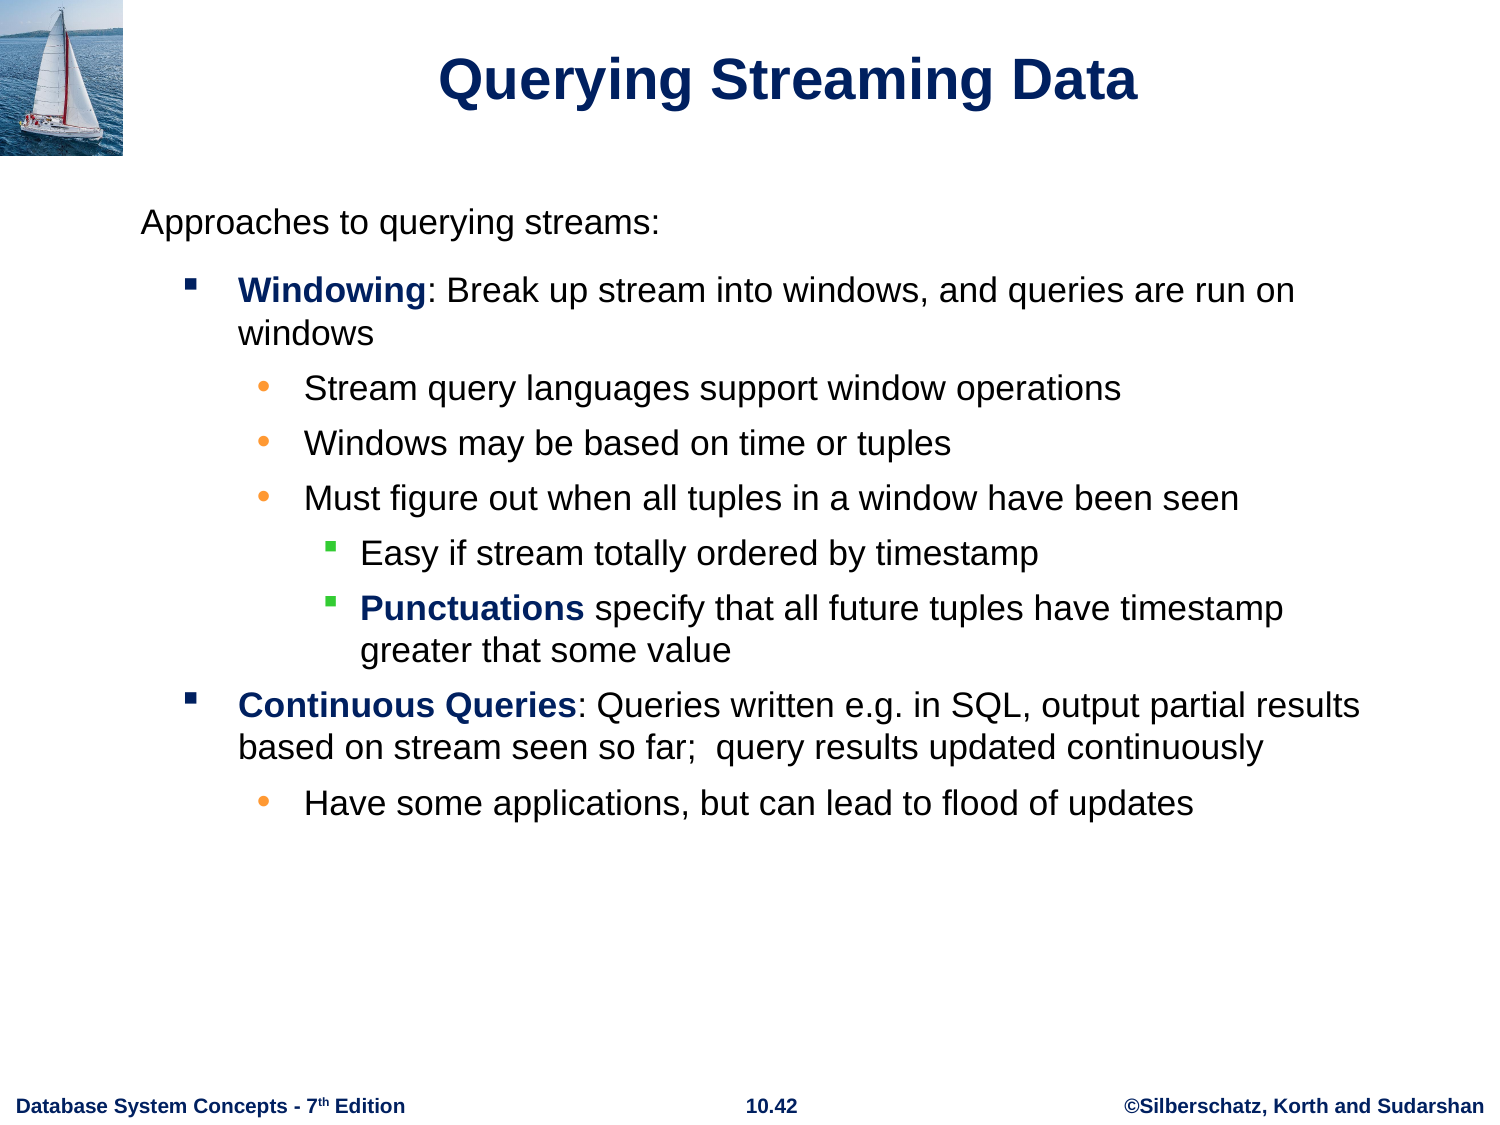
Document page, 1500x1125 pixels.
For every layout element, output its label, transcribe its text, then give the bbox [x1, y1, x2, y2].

picture [0, 0, 123, 156]
text_box Approaches to querying streams: [125, 191, 975, 249]
title Querying Streaming Data [125, 18, 1452, 120]
list Windowing: Break up stream into windows, and queries are run on windows Stream query languages support window operations Windows may be based on time or tuples Must figure out when all tuples in a window have been seen Easy if stream totally ordered by timestamp Punctuations specify that all future tuples have timestamp greater that some value Continuous Queries: Queries written e.g. in SQL, output partial results based on stream seen so far; query results updated continuously Have some applications, but can lead to flood of updates [166, 260, 1384, 900]
